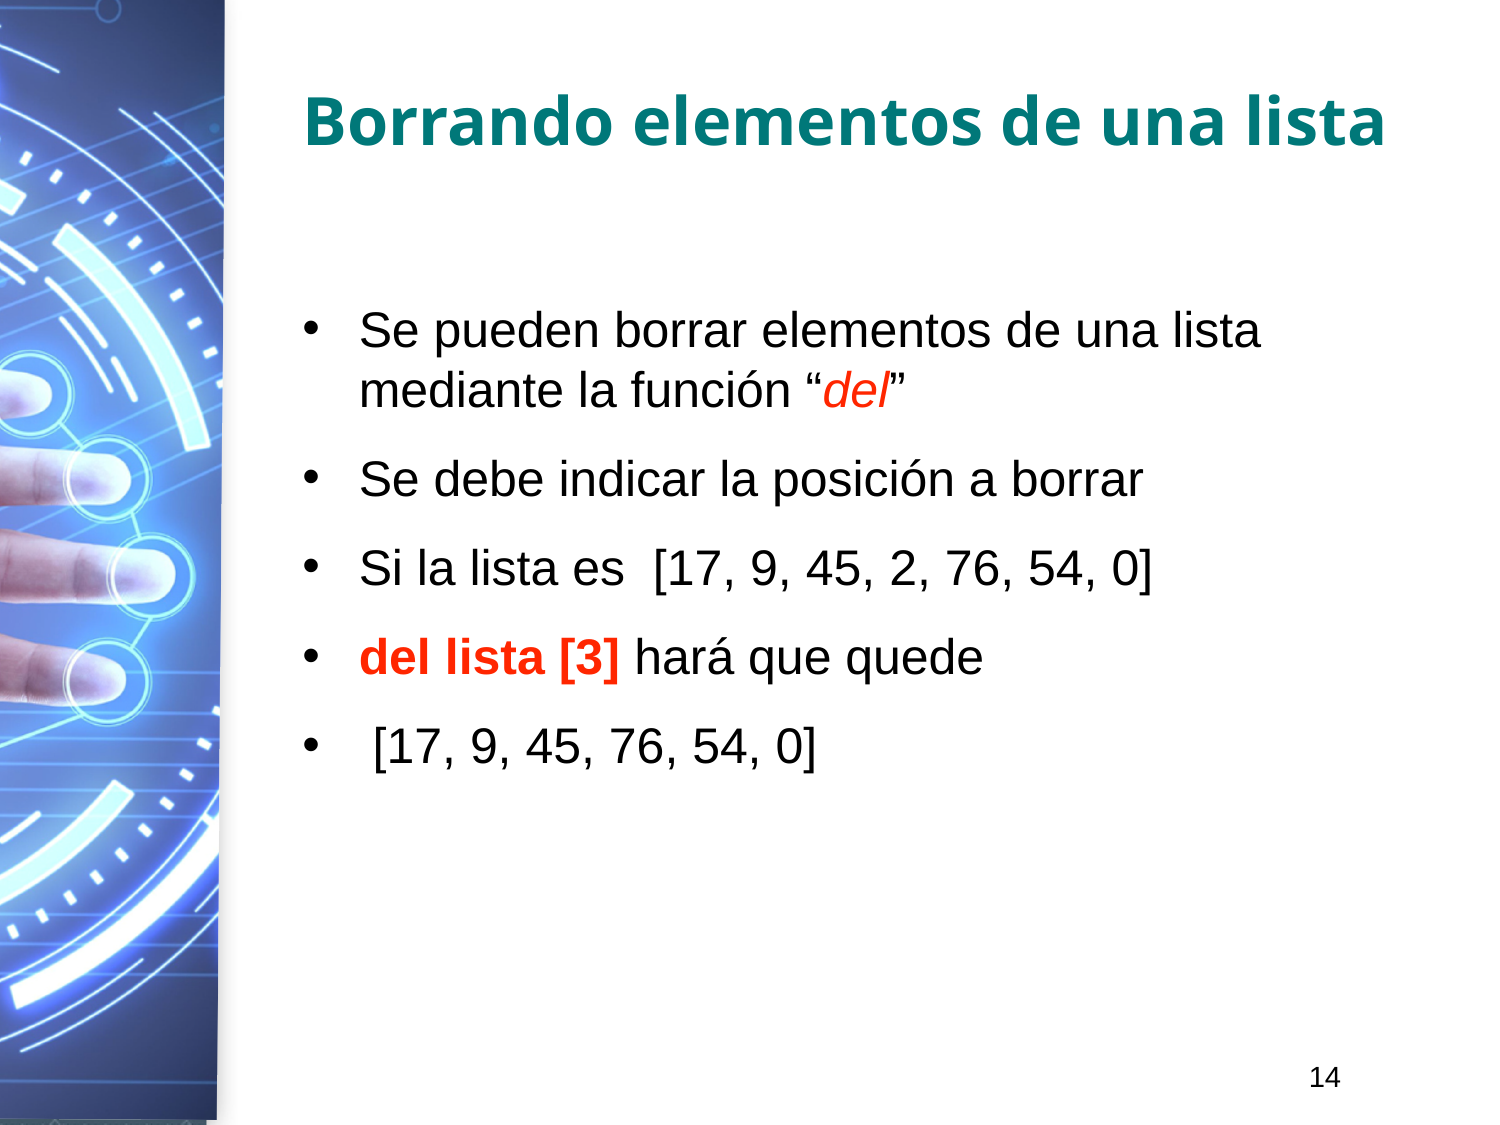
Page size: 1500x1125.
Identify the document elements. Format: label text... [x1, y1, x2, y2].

list Se pueden borrar elementos de una lista mediante la función “del” Se debe indicar la posición a borrar Si la lista es [17, 9, 45, 2, 76, 54, 0] del lista [3] hará que quede [17, 9, 45, 76, 54, 0] [286, 199, 1438, 1033]
title Borrando elementos de una lista [286, 8, 1438, 199]
picture [0, 0, 1500, 1125]
slide_number 14 [1298, 1049, 1352, 1100]
